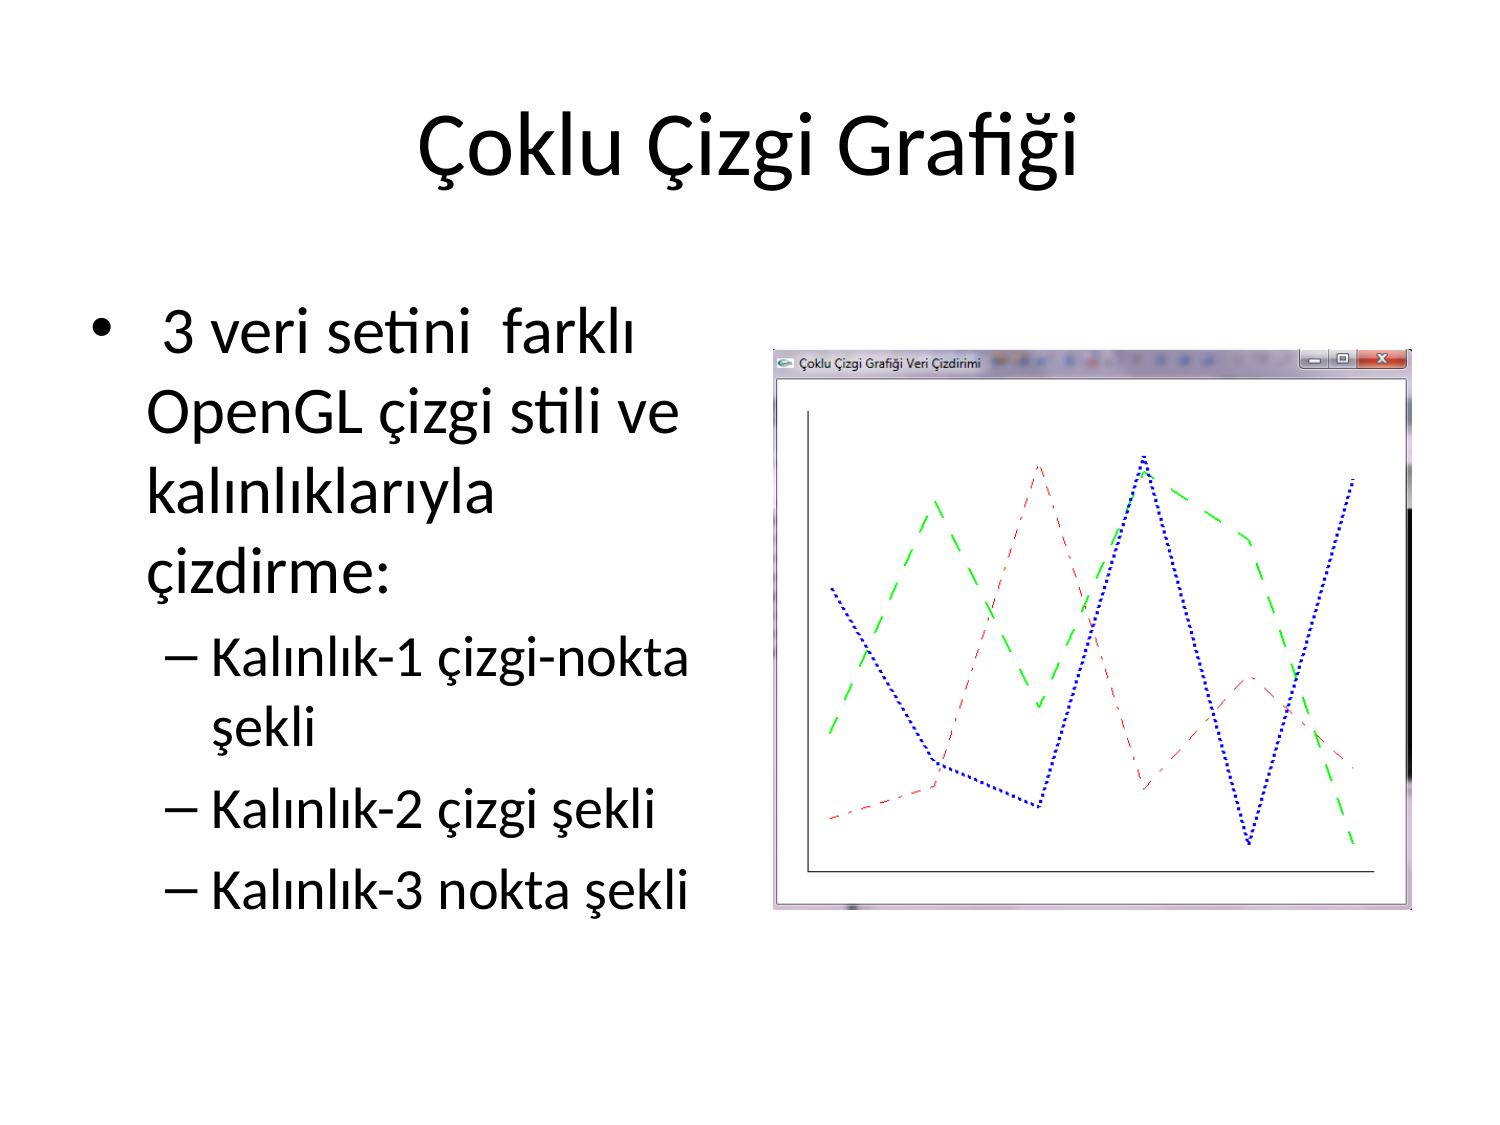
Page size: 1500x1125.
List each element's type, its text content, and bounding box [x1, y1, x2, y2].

picture [773, 349, 1413, 910]
list 3 veri setini farklı OpenGL çizgi stili ve kalınlıklarıyla çizdirme: Kalınlık-1 çizgi-nokta şekli Kalınlık-2 çizgi şekli Kalınlık-3 nokta şekli [75, 278, 715, 981]
title Çoklu Çizgi Grafiği [75, 45, 1425, 233]
